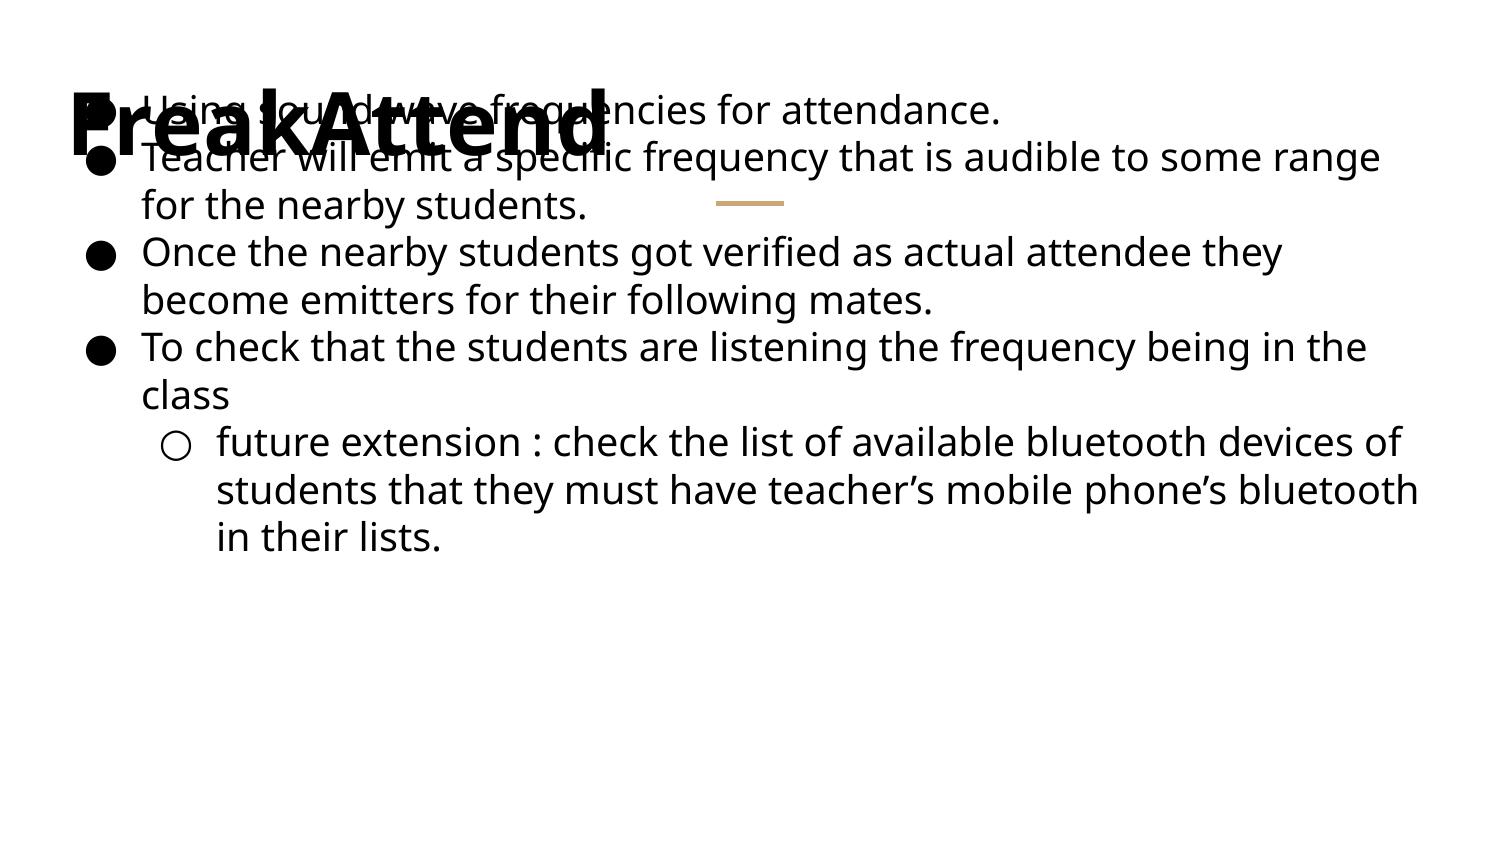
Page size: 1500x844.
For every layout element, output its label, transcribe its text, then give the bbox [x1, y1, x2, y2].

title Using sound wave frequencies for attendance. Teacher will emit a specific frequency that is audible to some range for the nearby students. Once the nearby students got verified as actual attendee they become emitters for their following mates. To check that the students are listening the frequency being in the class future extension : check the list of available bluetooth devices of students that they must have teacher’s mobile phone’s bluetooth in their lists. [51, 245, 1449, 623]
title FreakAttend [51, 51, 1449, 189]
